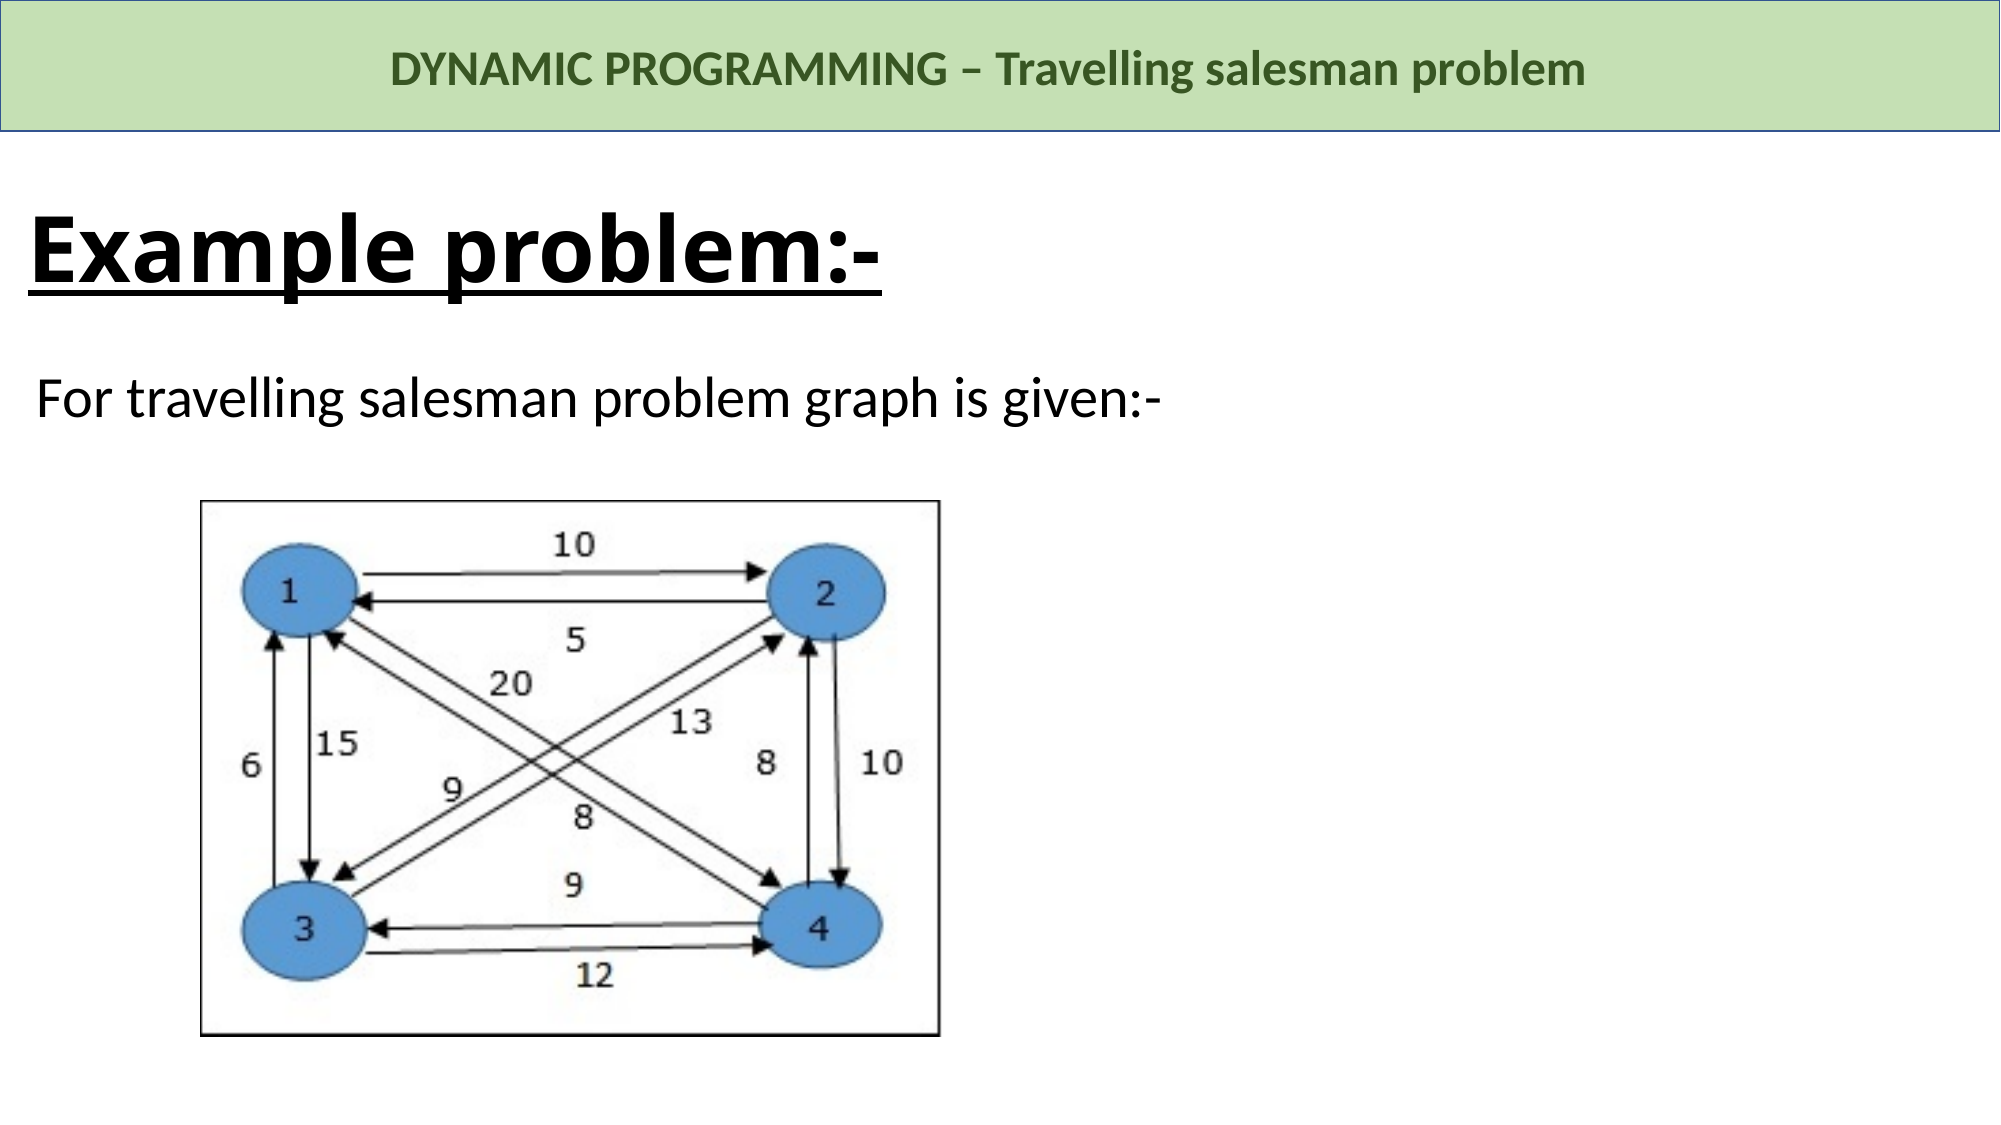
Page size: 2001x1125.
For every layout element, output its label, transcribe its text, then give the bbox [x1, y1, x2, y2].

title Example problem:- [12, 144, 1738, 362]
text_box DYNAMIC PROGRAMMING – Travelling salesman problem [0, 0, 2000, 132]
list For travelling salesman problem graph is given:- [21, 359, 1902, 1107]
picture [200, 500, 944, 1037]
